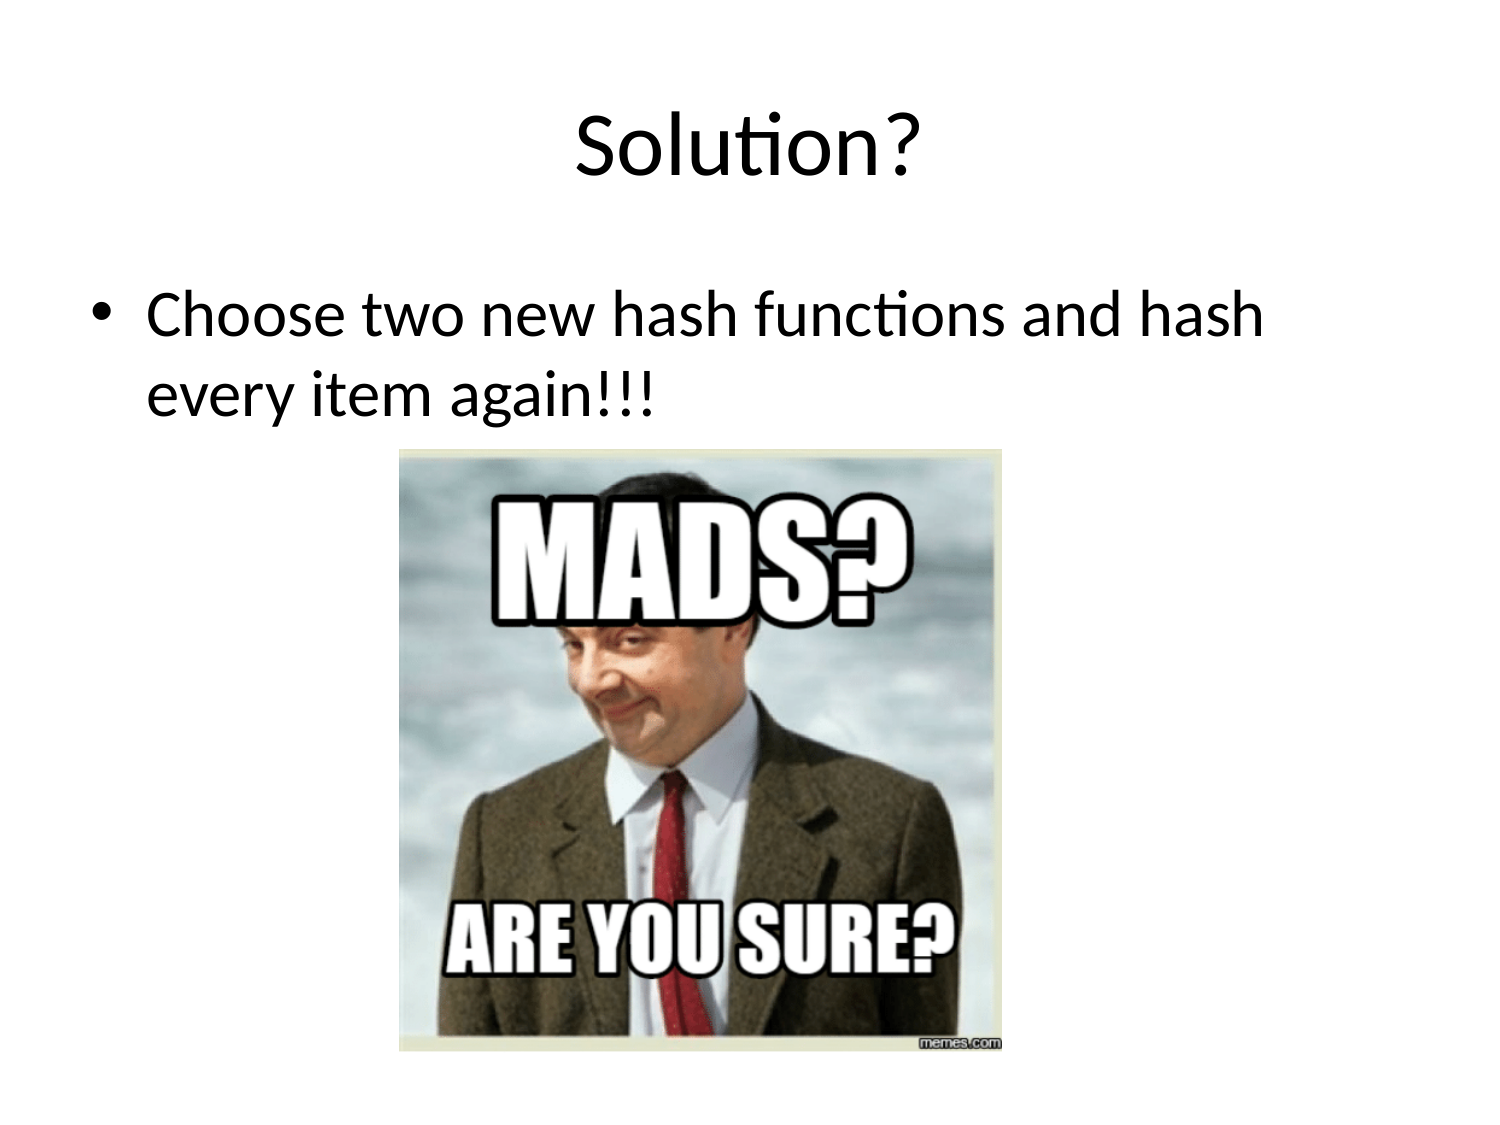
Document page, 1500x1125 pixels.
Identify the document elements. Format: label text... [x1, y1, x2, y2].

title Solution? [75, 45, 1425, 233]
picture [399, 449, 1002, 1079]
list Choose two new hash functions and hash every item again!!! [75, 262, 1425, 1005]
